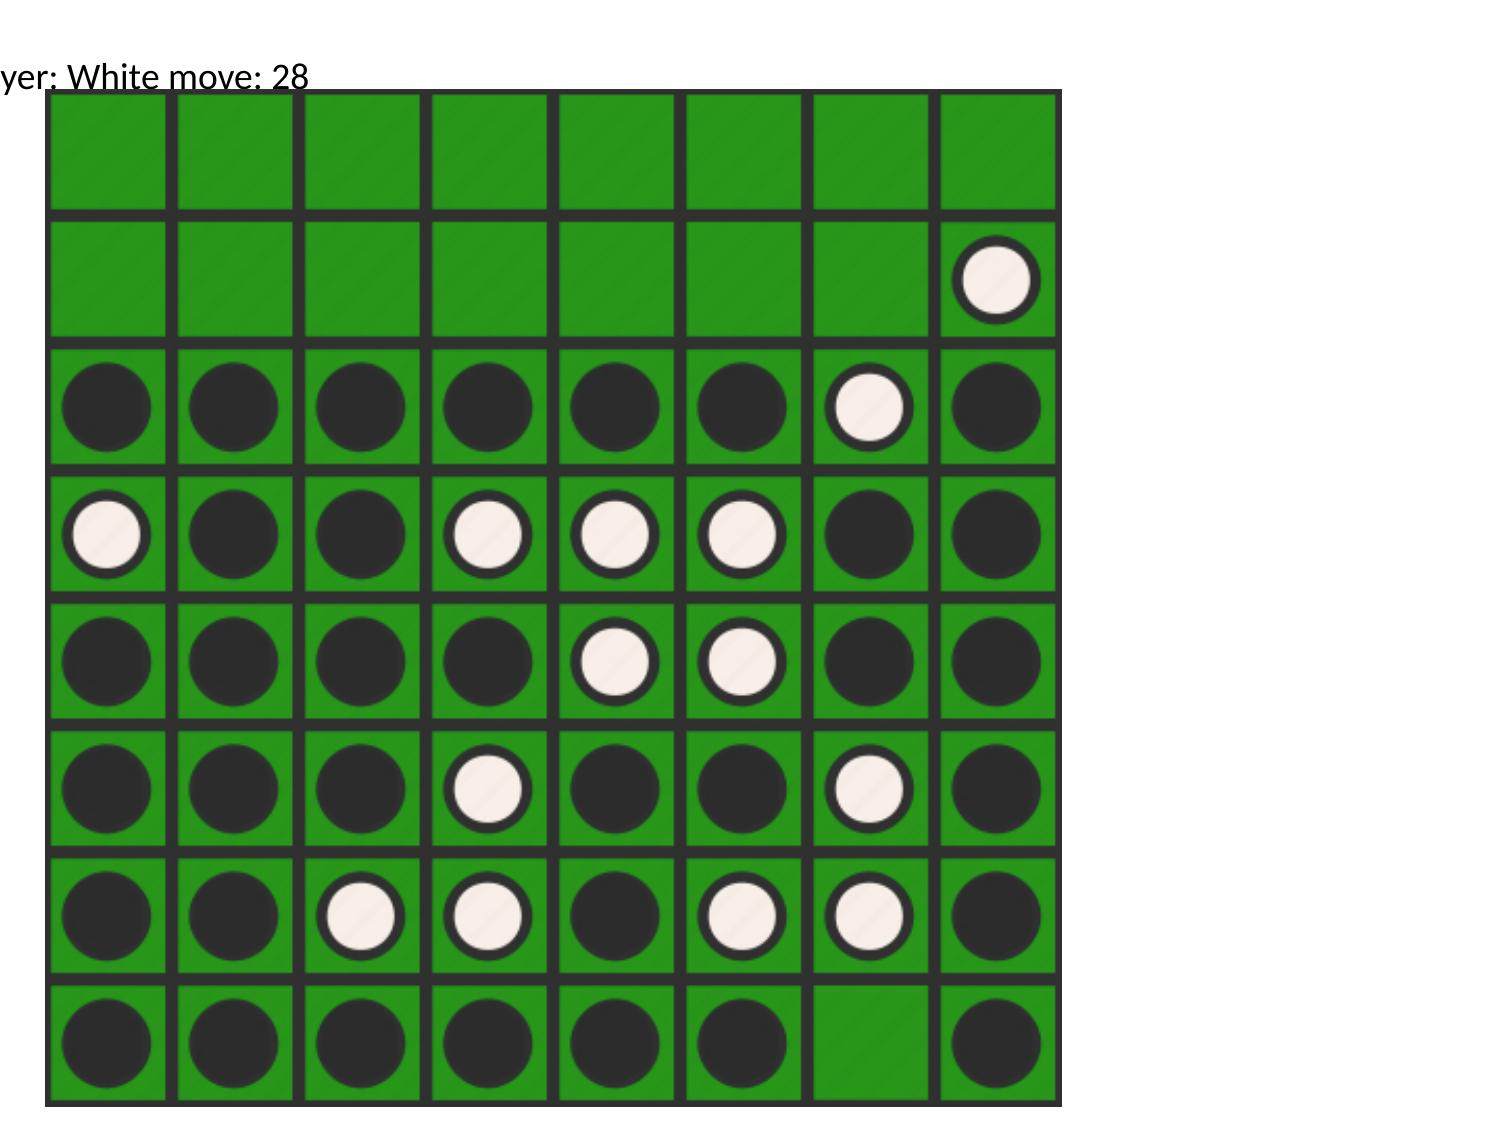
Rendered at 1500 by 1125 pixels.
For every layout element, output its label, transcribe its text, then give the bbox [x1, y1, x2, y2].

picture [44, 89, 1062, 1107]
text_box turn: 44 player: White move: 28 [0, 44, 325, 105]
